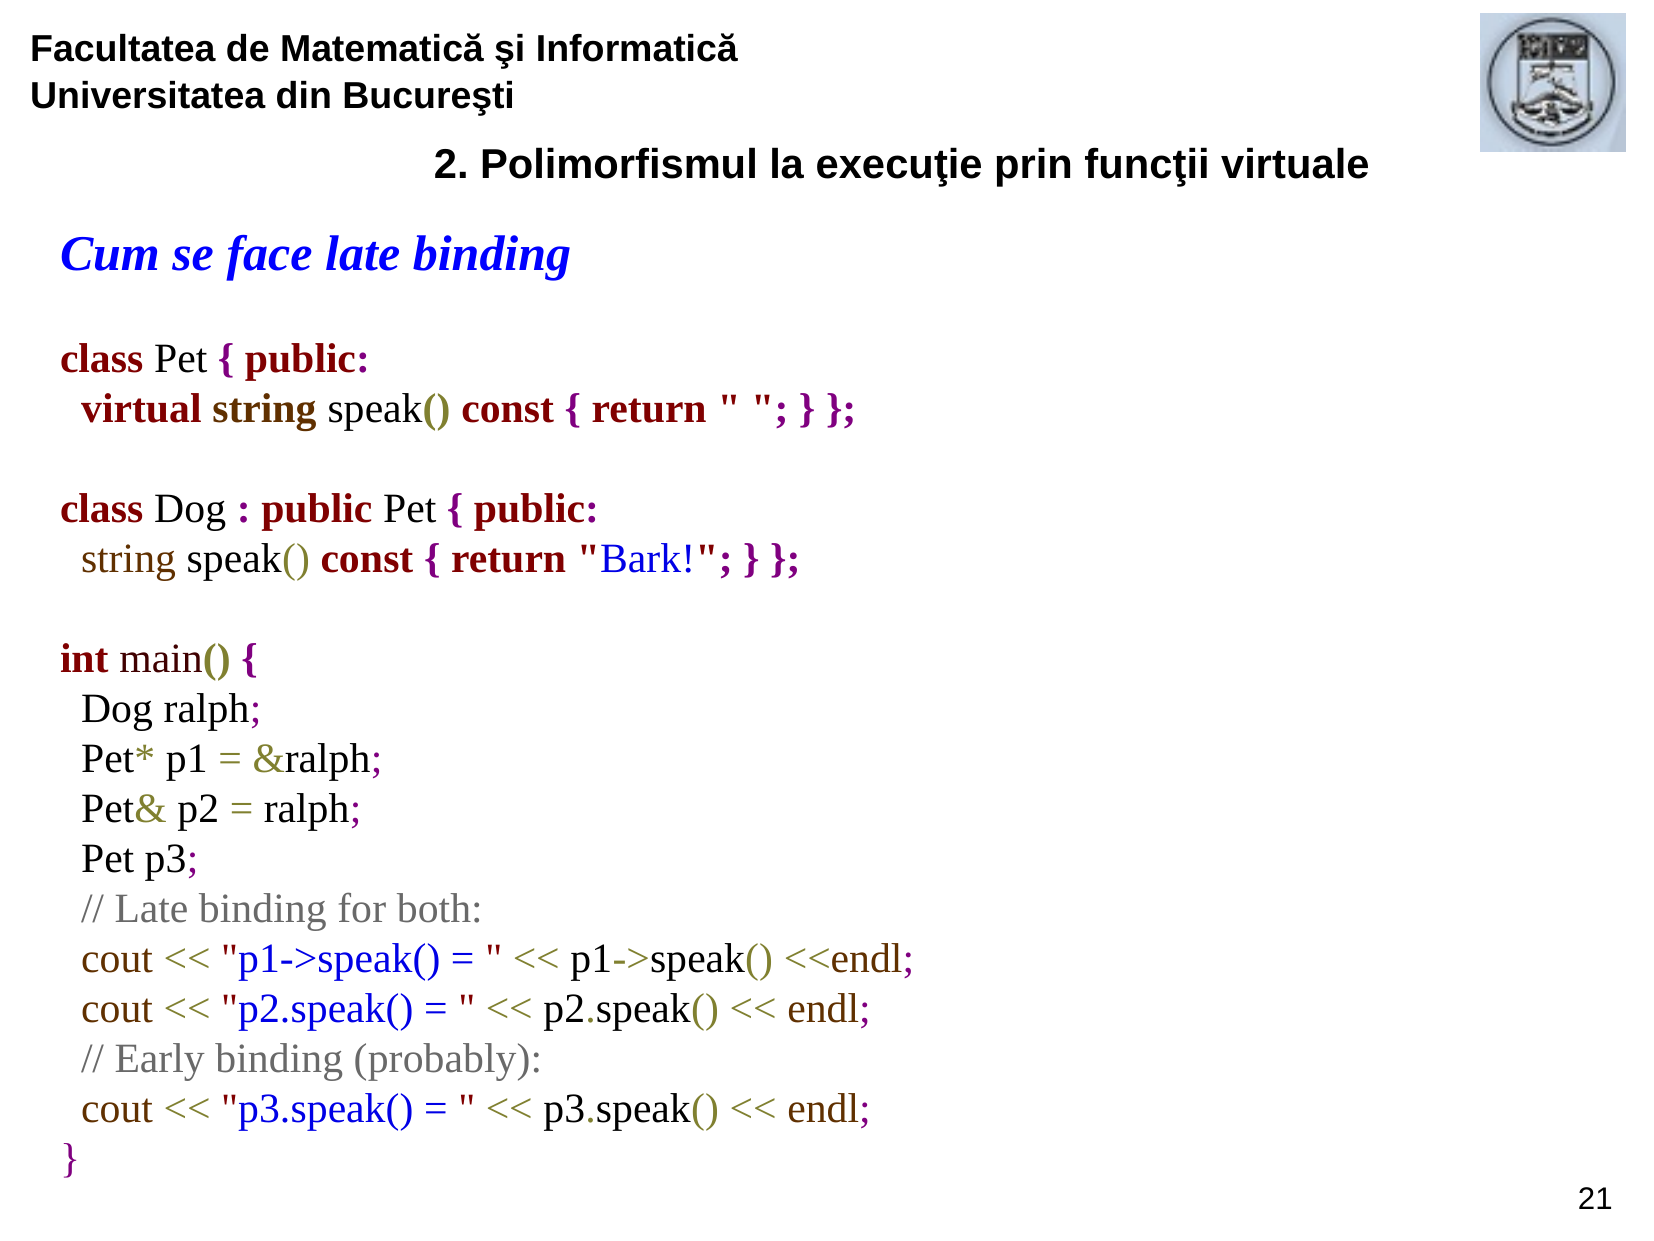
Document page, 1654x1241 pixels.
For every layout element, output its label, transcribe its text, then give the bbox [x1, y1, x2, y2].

picture [1480, 13, 1626, 152]
text_box 21 [1526, 1158, 1630, 1225]
text_box Cum se face late binding class Pet { public: virtual string speak() const { return " "; } }; class Dog : public Pet { public: string speak() const { return "Bark!"; } }; int main() { Dog ralph; Pet* p1 = &ralph; Pet& p2 = ralph; Pet p3; // Late binding for both: cout << "p1->speak() = " << p1->speak() <<endl; cout << "p2.speak() = " << p2.speak() << endl; // Early binding (probably): cout << "p3.speak() = " << p3.speak() << endl; } [45, 205, 1087, 1208]
text_box Facultatea de Matematică şi Informatică Universitatea din Bucureşti [13, 13, 841, 122]
text_box 2. Polimorfismul la execuţie prin funcţii virtuale [380, 135, 1423, 209]
